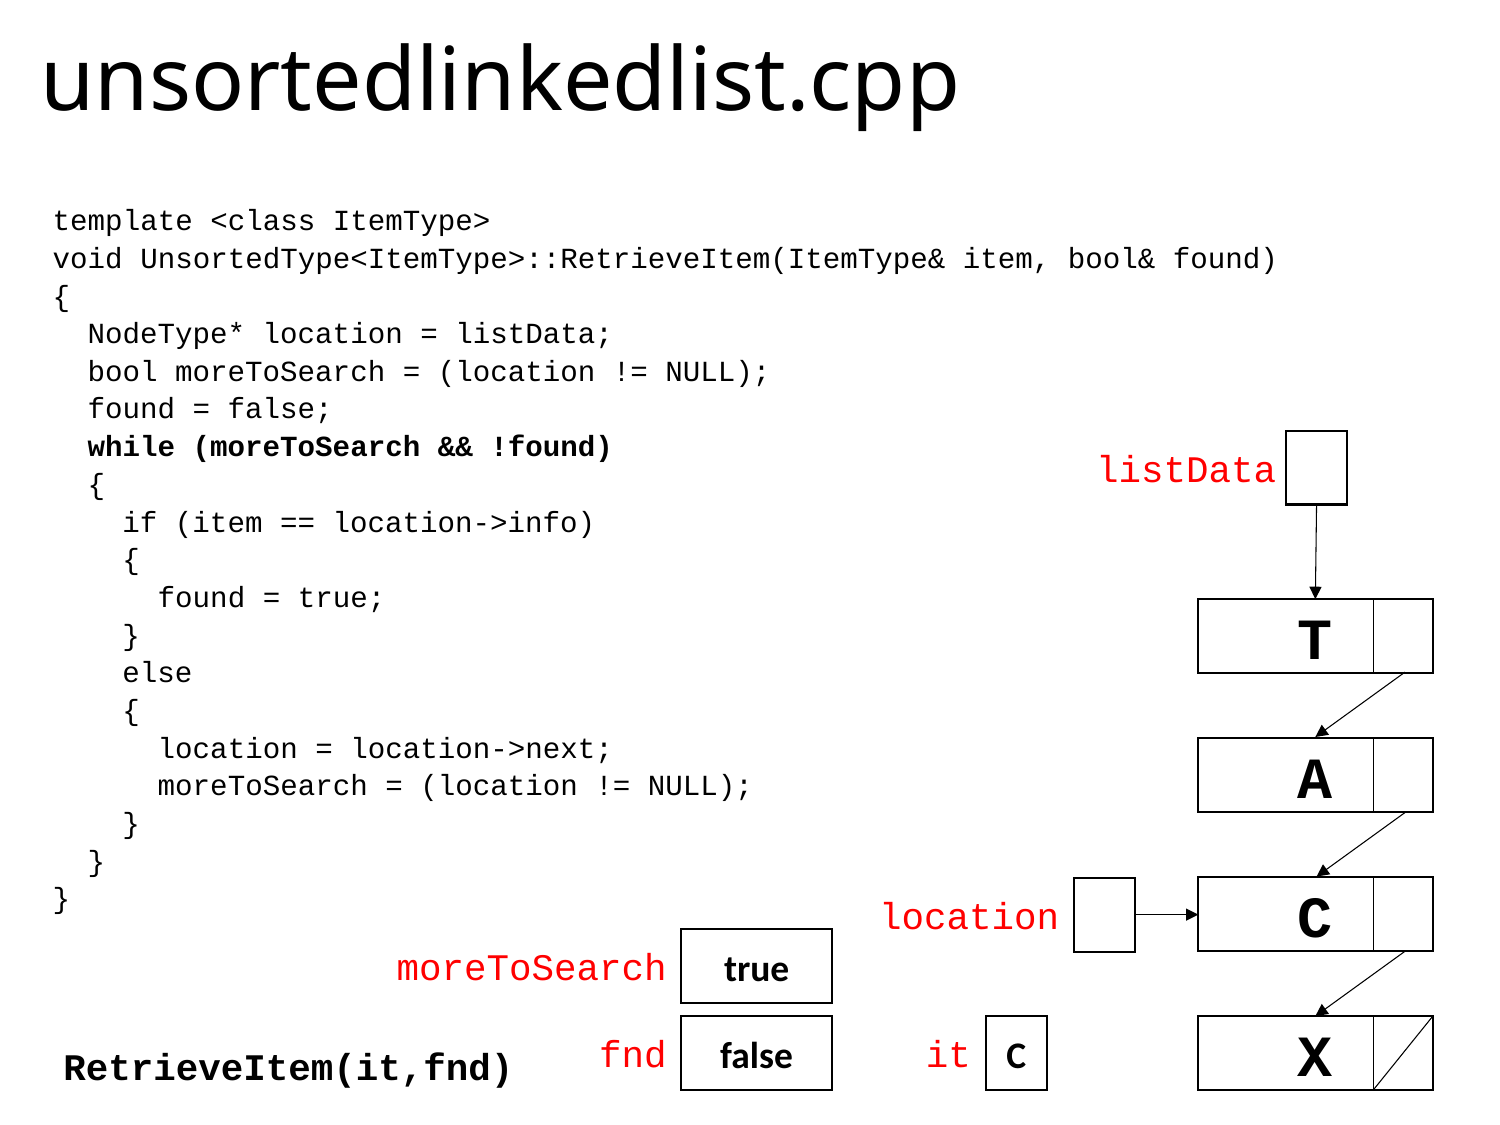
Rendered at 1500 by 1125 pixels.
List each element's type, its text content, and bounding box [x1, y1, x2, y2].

text_box C [985, 1015, 1048, 1091]
text_box location [845, 884, 1074, 945]
text_box moreToSearch [373, 936, 682, 996]
text_box [1073, 877, 1136, 953]
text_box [1315, 672, 1405, 737]
text_box false [680, 1015, 833, 1091]
text_box it [856, 1022, 986, 1083]
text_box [1315, 951, 1405, 1017]
text_box fnd [527, 1022, 682, 1083]
text_box A [1197, 737, 1434, 813]
text_box C [1374, 876, 1434, 952]
text_box T [1197, 598, 1434, 674]
text_box [1285, 430, 1348, 506]
title unsortedlinkedlist.cpp [25, 26, 1469, 138]
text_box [1316, 811, 1407, 877]
text_box C [1197, 876, 1373, 952]
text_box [1373, 1016, 1433, 1091]
list template <class ItemType> void UnsortedType<ItemType>::RetrieveItem(ItemType& item, bool& found) { NodeType* location = listData; bool moreToSearch = (location != NULL); found = false; while (moreToSearch && !found) { if (item == location->info) { found = true; } else { location = location->next; moreToSearch = (location != NULL); } } } [37, 198, 1298, 984]
text_box X [1197, 1015, 1373, 1091]
text_box true [680, 928, 833, 1004]
text_box RetrieveItem(it,fnd) [48, 1035, 531, 1095]
text_box listData [1062, 437, 1291, 498]
